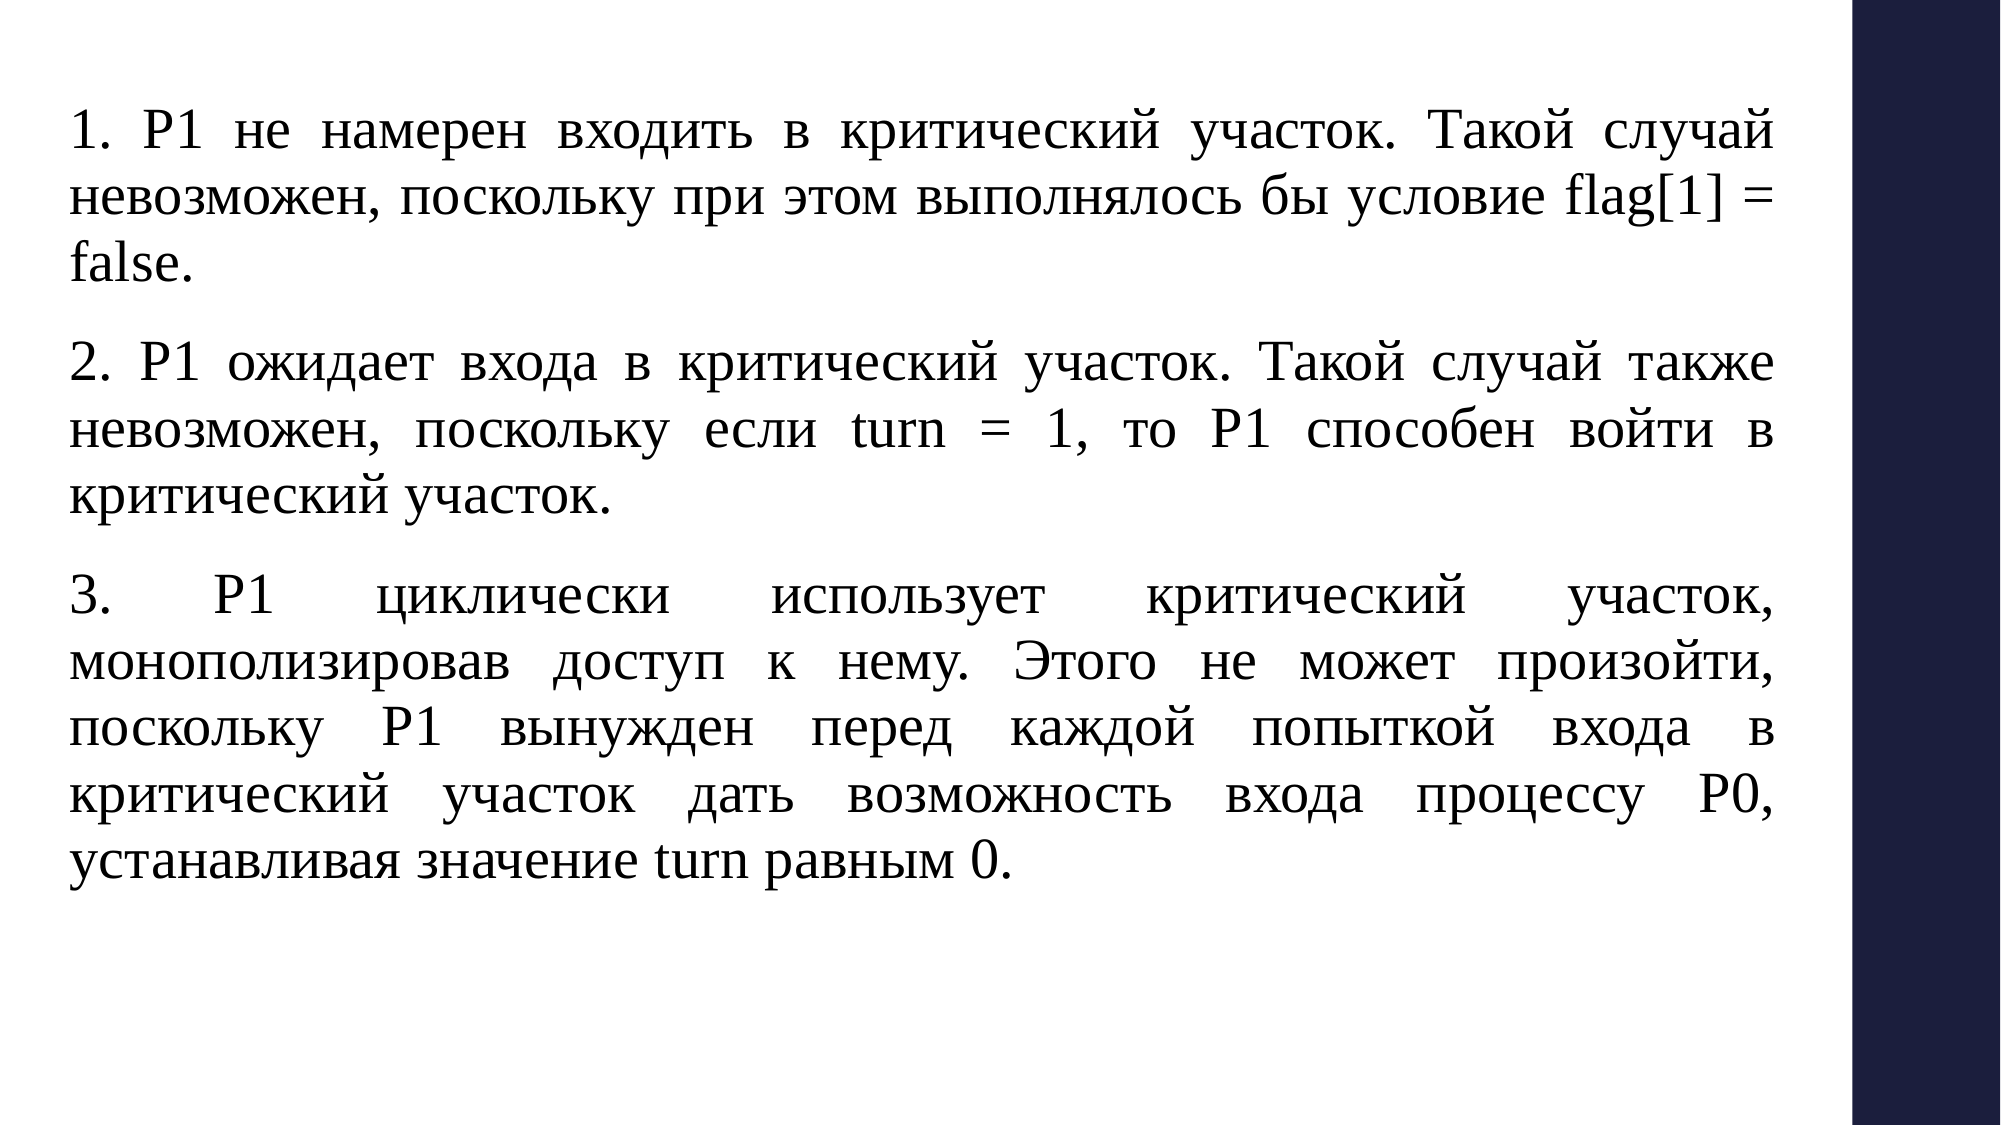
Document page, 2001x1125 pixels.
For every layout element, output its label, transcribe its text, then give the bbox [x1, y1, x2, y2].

list 1. Р1 не намерен входить в критический участок. Такой случай невозможен, поскольку при этом выполнялось бы условие flag[1] = false. 2. P1 ожидает входа в критический участок. Такой случай также невозможен, поскольку если turn = 1, то P1 способен войти в критический участок. 3. P1 циклически использует критический участок, монополизировав доступ к нему. Этого не может произойти, поскольку P1 вынужден перед каждой попыткой входа в критический участок дать возможность входа процессу Р0, устанавливая значение turn равным 0. [54, 87, 1793, 1065]
